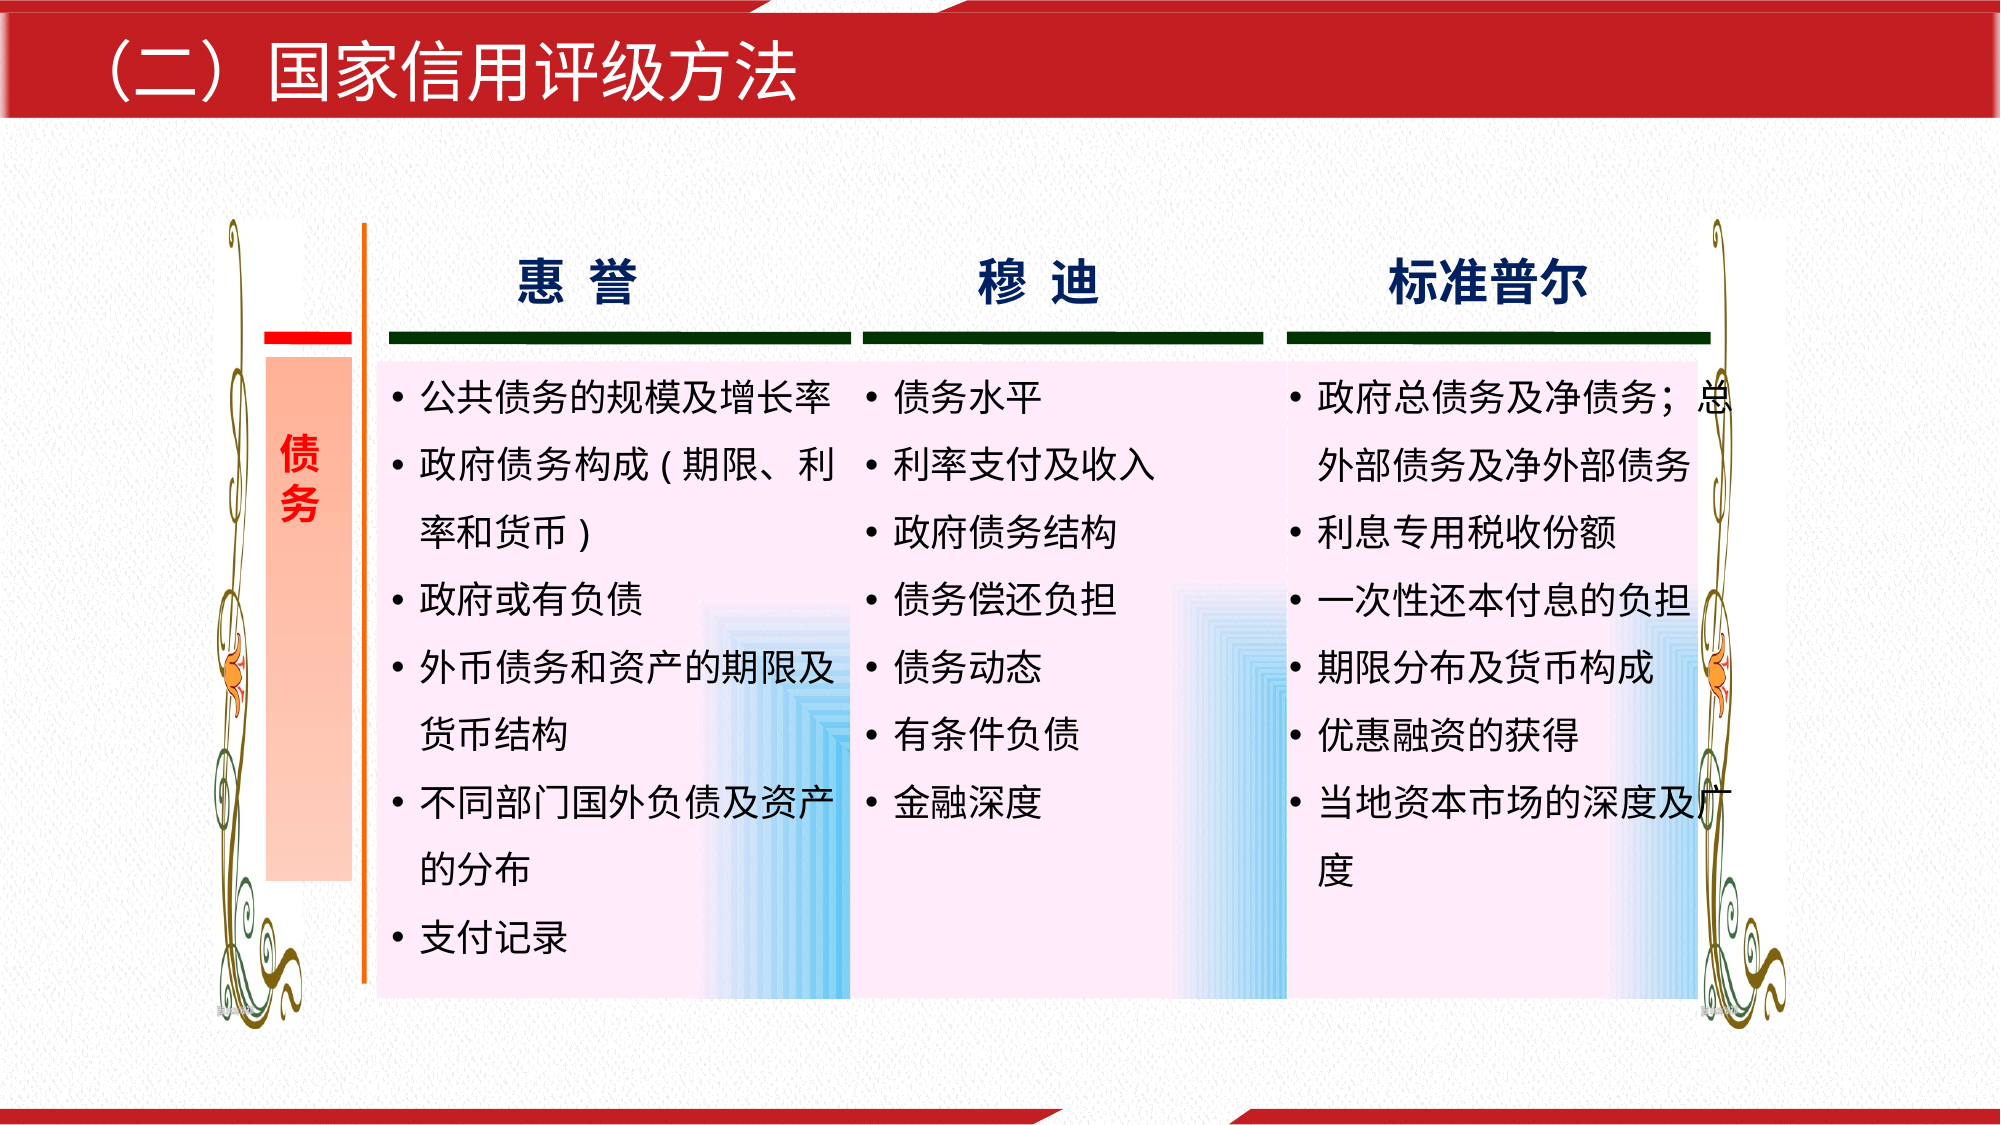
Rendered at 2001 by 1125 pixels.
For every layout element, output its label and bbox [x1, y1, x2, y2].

text_box [0, 118, 2000, 1125]
text_box [0, 0, 2000, 12]
text_box [214, 219, 1786, 1030]
picture [0, 12, 2000, 118]
